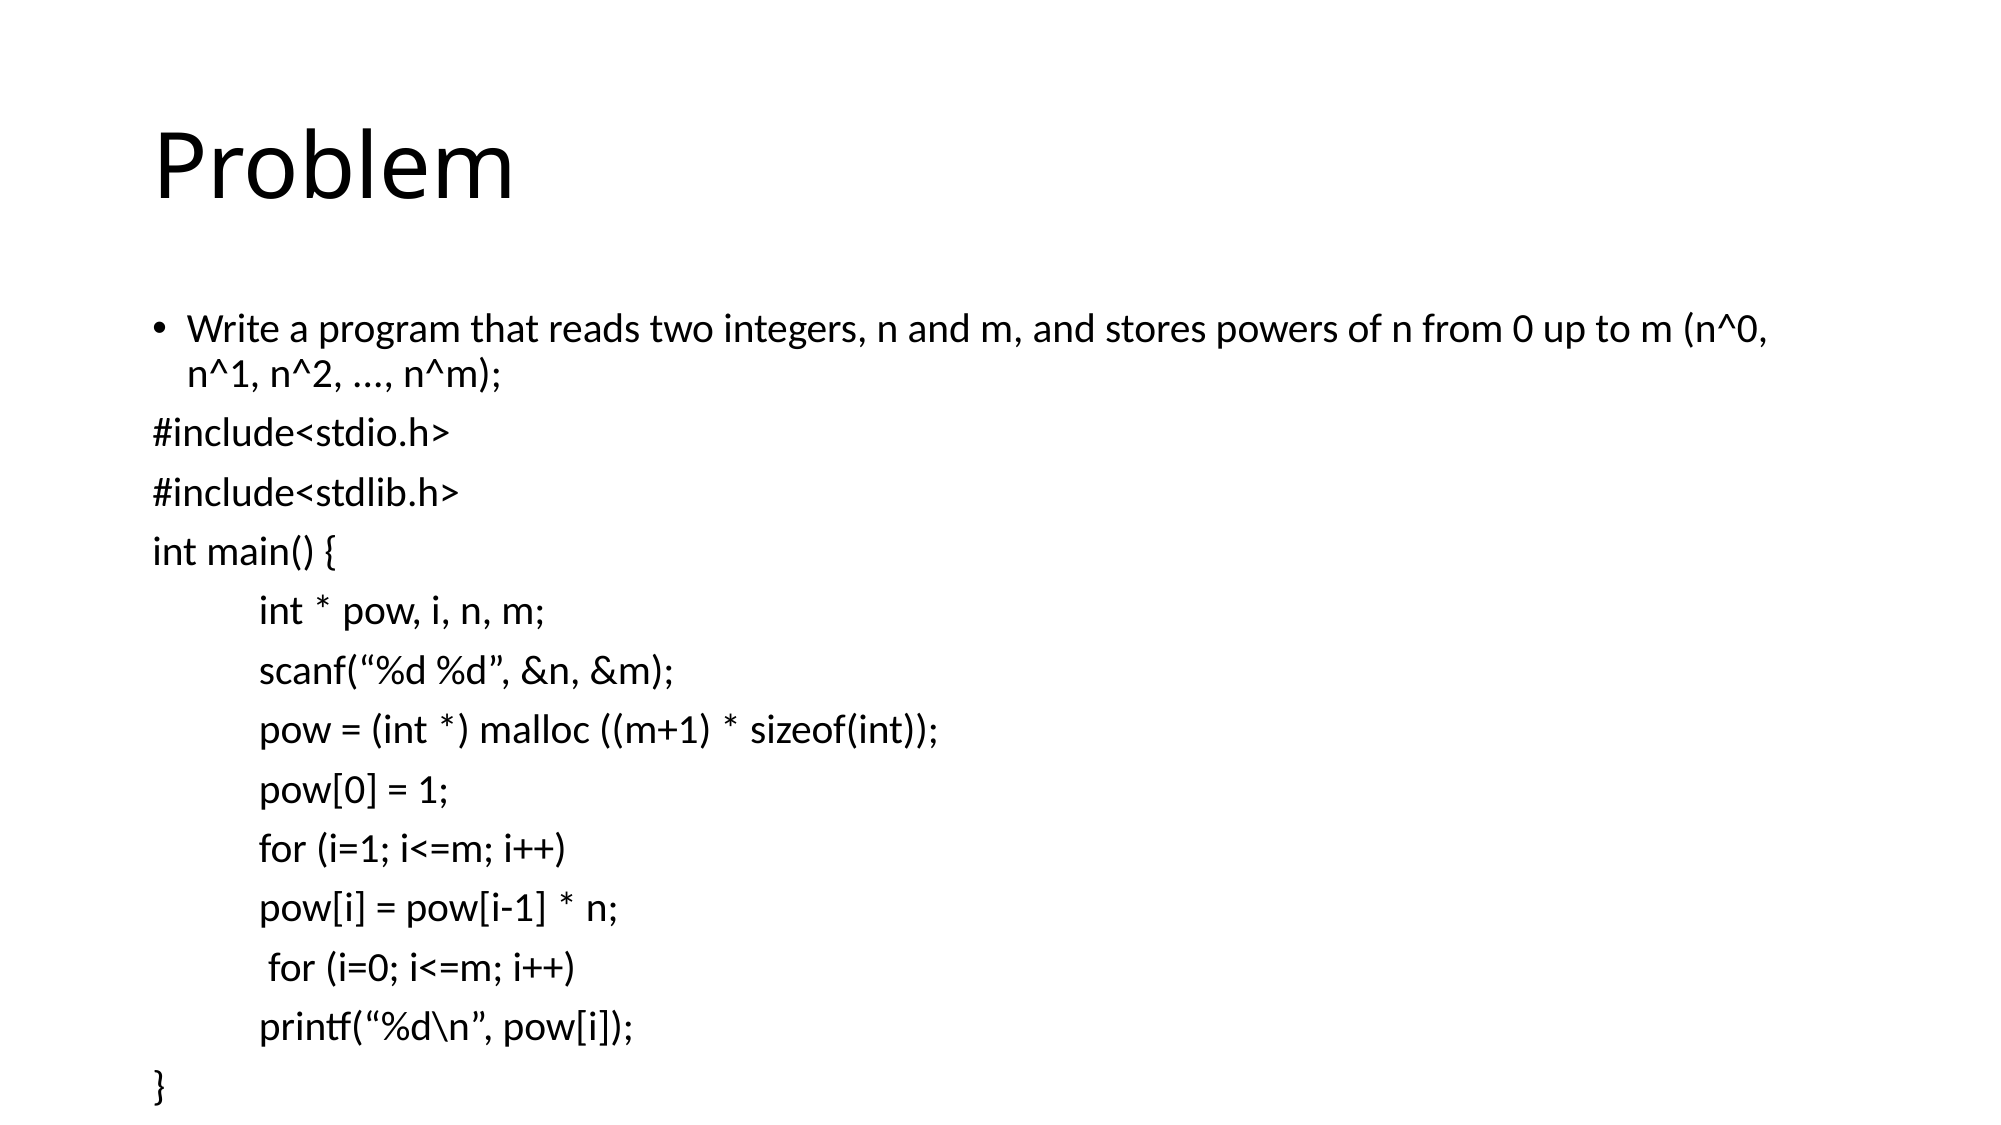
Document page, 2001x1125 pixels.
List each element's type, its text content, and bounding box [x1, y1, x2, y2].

list Write a program that reads two integers, n and m, and stores powers of n from 0 up to m (n^0, n^1, n^2, ..., n^m); #include<stdio.h> #include<stdlib.h> int main() { int * pow, i, n, m; scanf(“%d %d”, &n, &m); pow = (int *) malloc ((m+1) * sizeof(int)); pow[0] = 1; for (i=1; i<=m; i++) pow[i] = pow[i-1] * n; for (i=0; i<=m; i++) printf(“%d\n”, pow[i]); } [137, 299, 1863, 1125]
title Problem [137, 59, 1863, 278]
